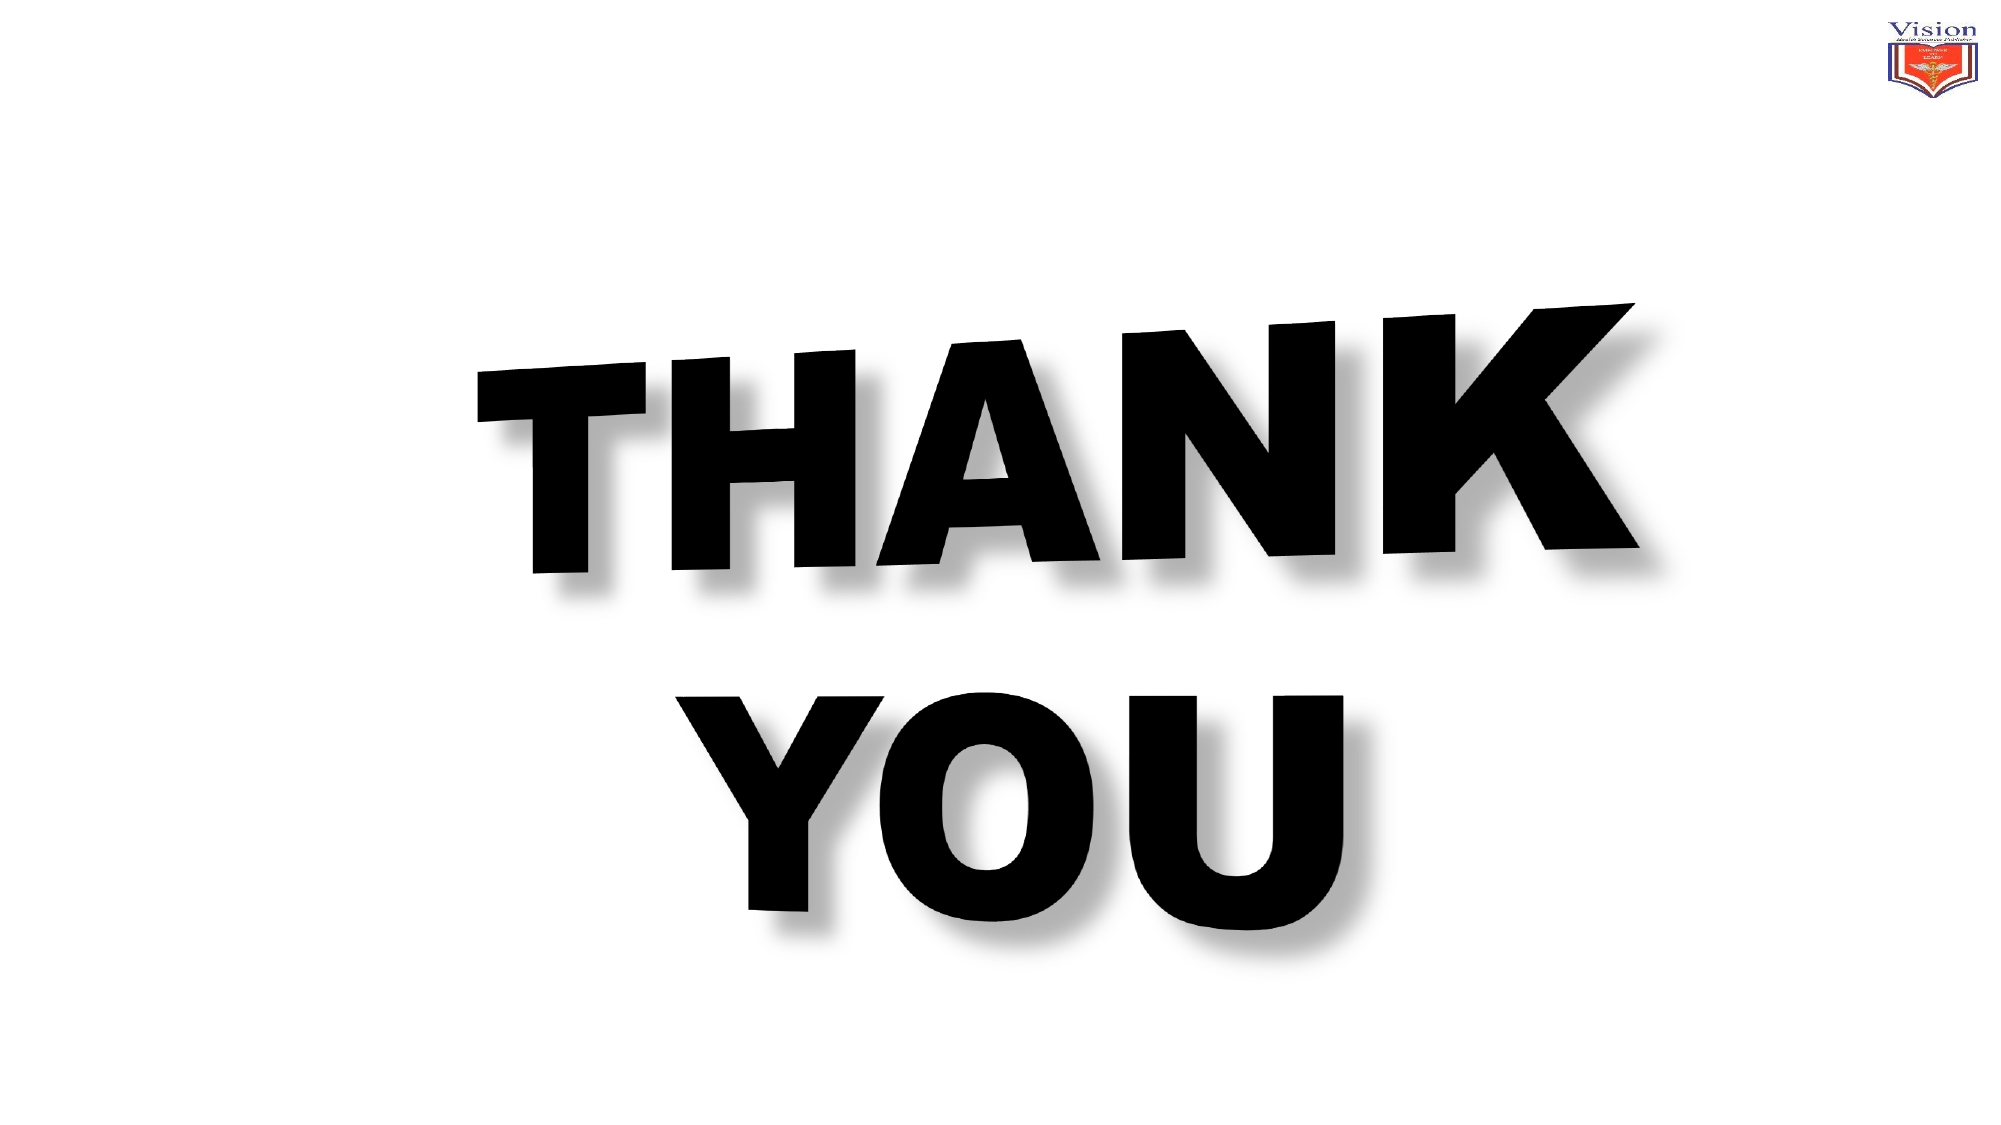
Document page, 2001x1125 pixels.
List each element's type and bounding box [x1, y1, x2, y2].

picture [289, 22, 2000, 1125]
